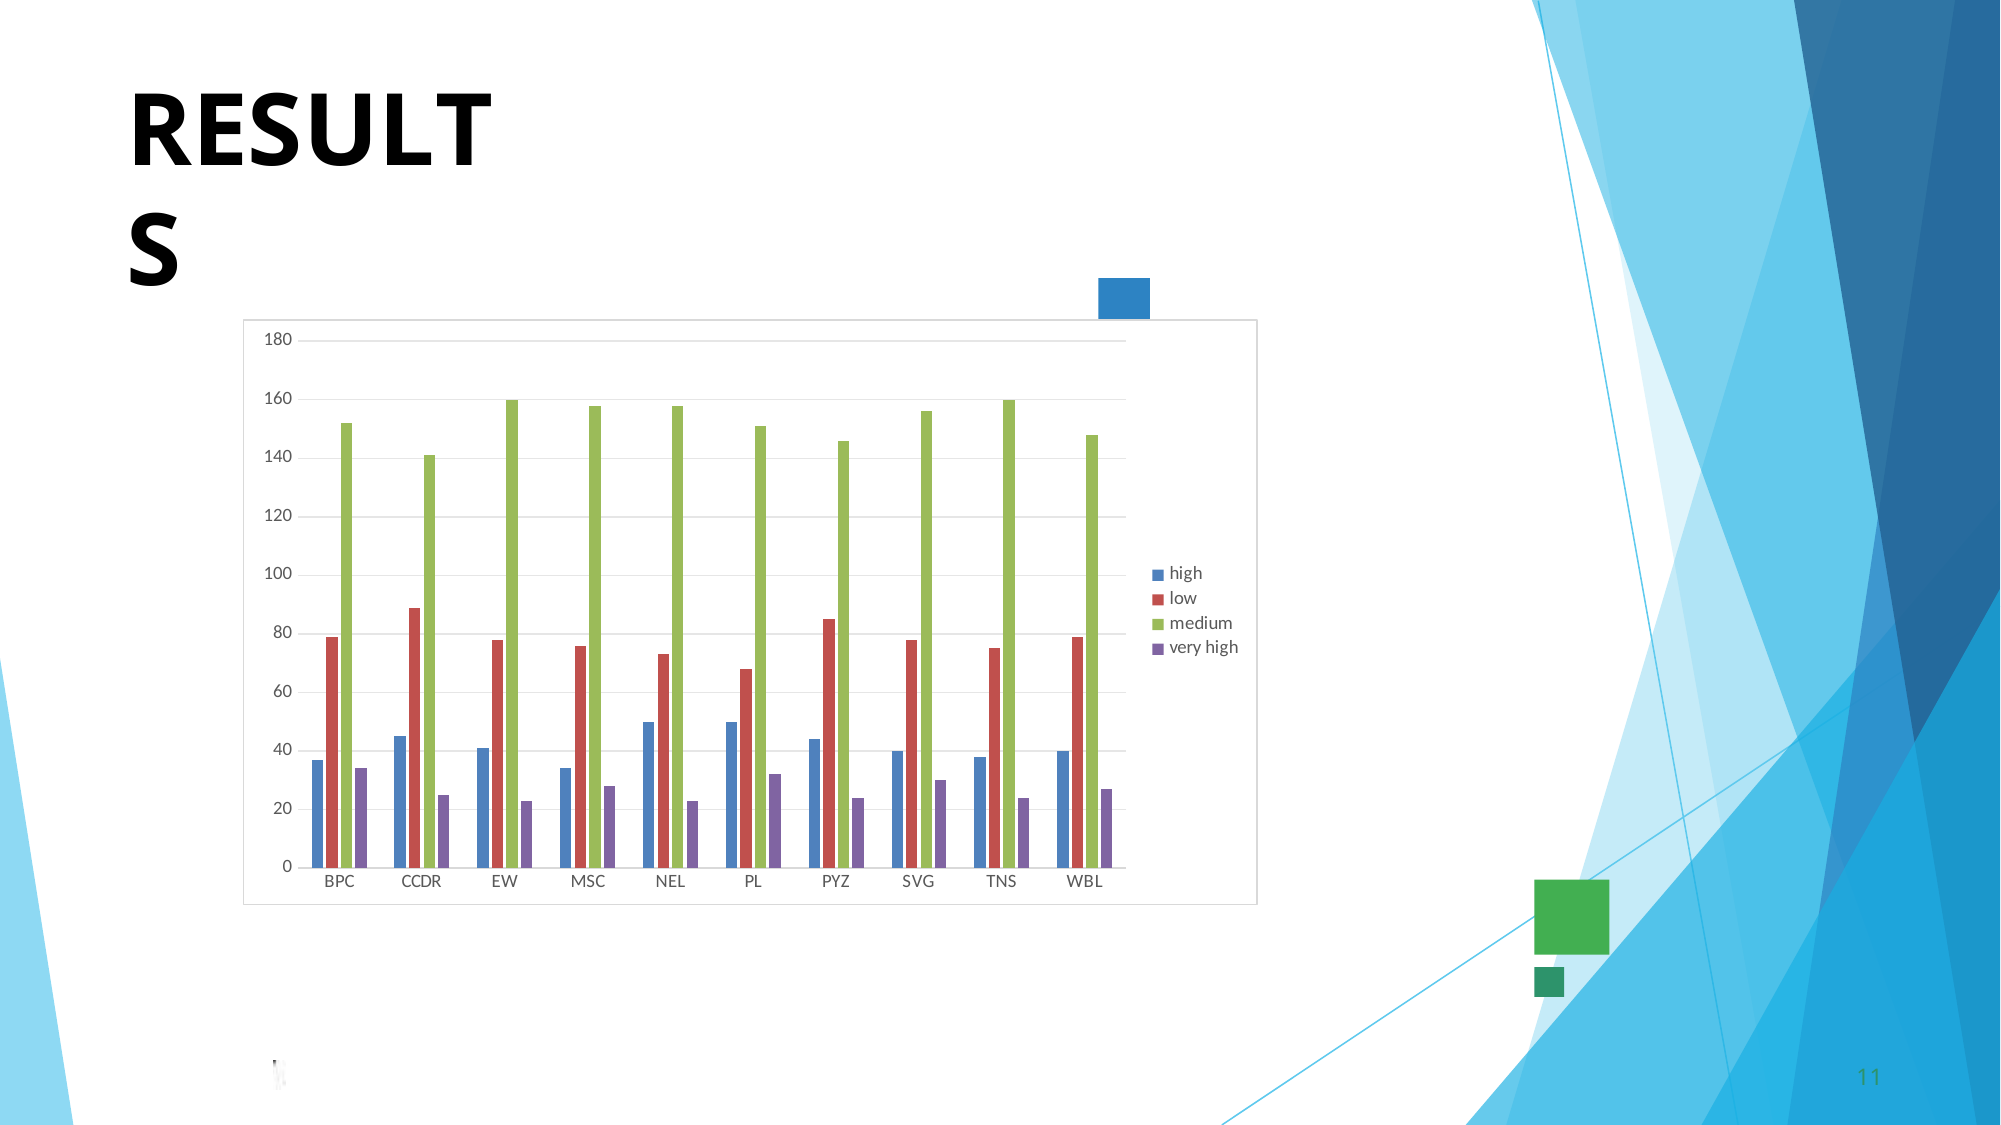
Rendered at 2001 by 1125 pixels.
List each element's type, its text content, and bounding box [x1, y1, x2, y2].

picture [273, 1060, 287, 1091]
chart [242, 319, 1258, 906]
title RESULTS [123, 63, 524, 306]
text_box [1534, 967, 1565, 997]
text_box [1098, 278, 1150, 317]
text_box [1849, 1061, 1888, 1095]
text_box [1534, 879, 1610, 955]
